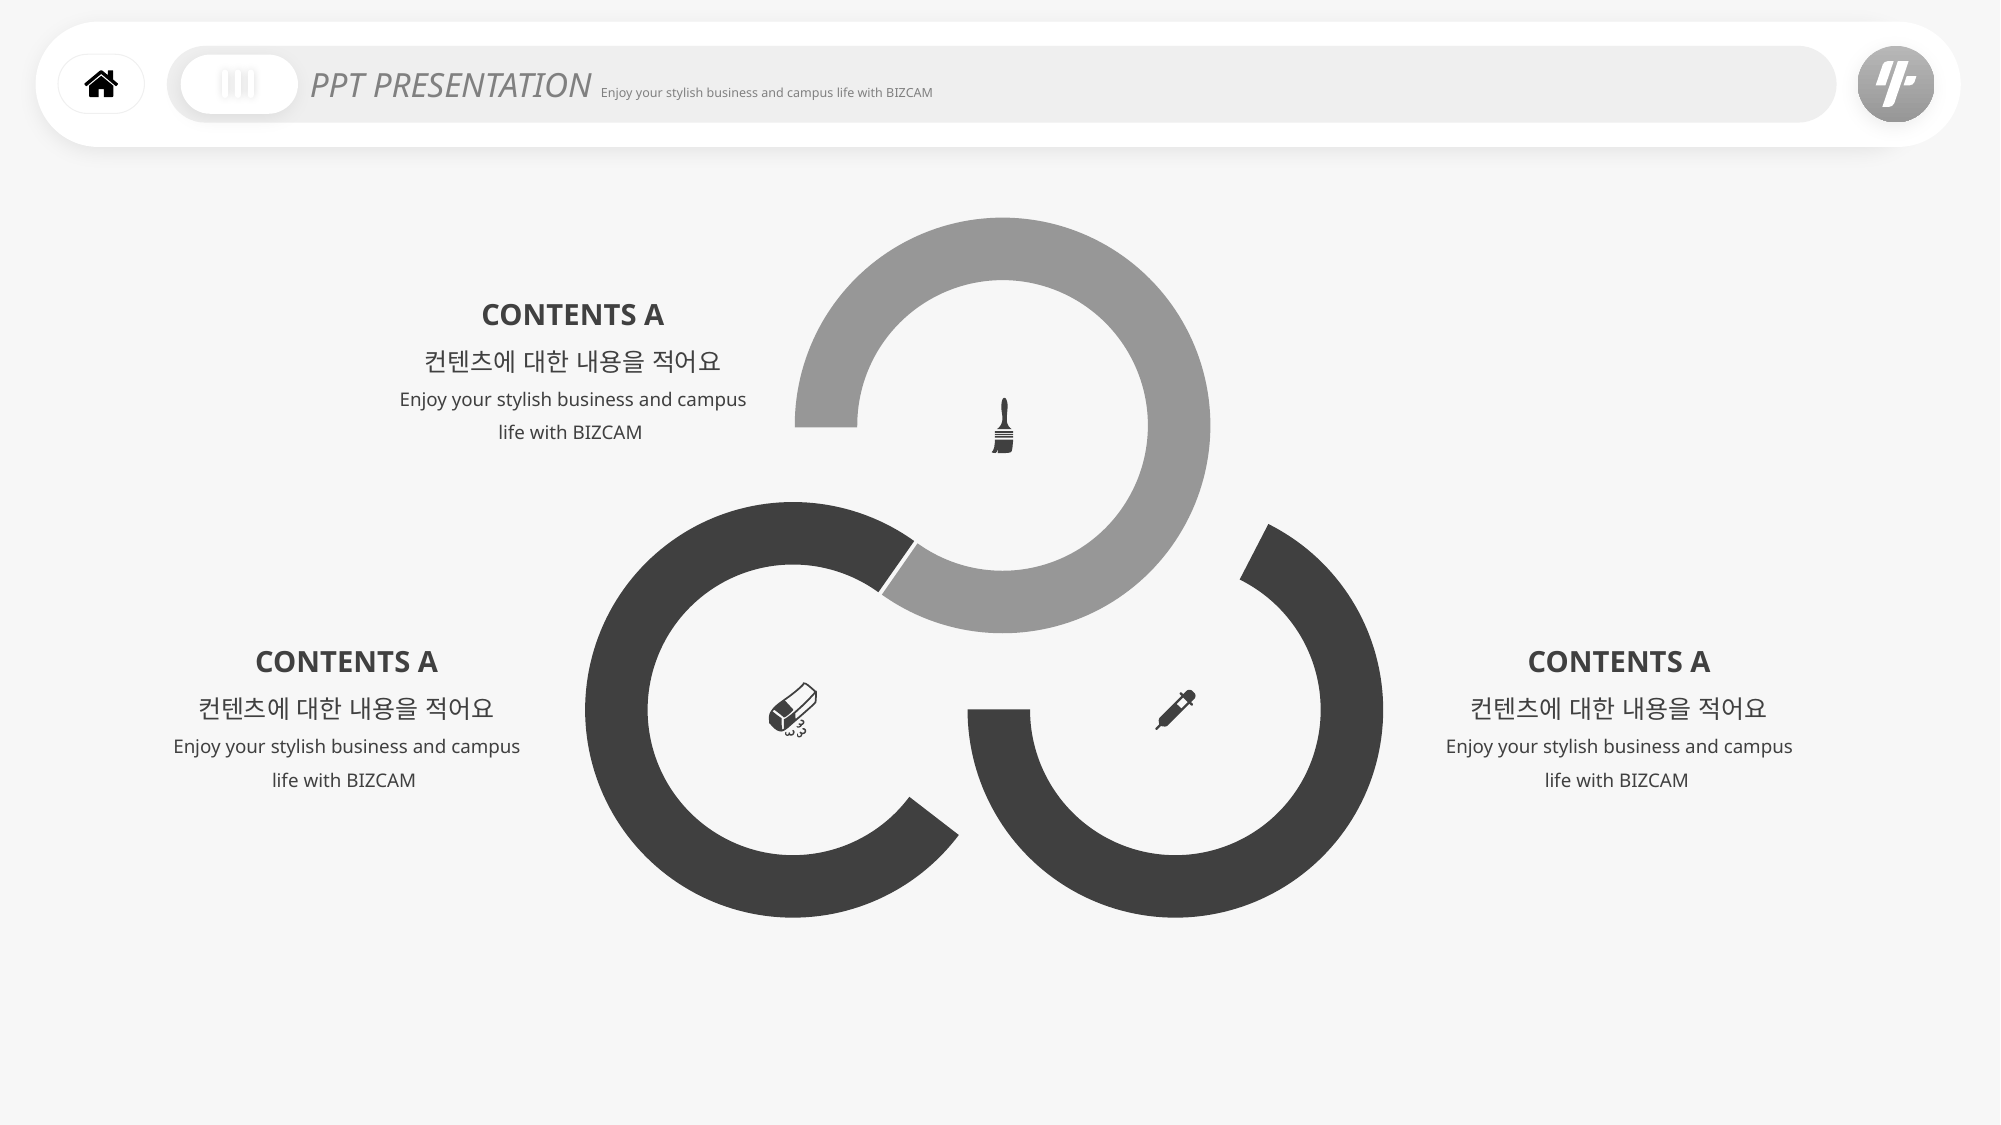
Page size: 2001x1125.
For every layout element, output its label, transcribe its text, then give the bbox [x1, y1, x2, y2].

text_box [998, 551, 1353, 887]
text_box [768, 682, 817, 738]
text_box CONTENTS A 컨텐츠에 대한 내용을 적어요 Enjoy your stylish business and campus life with BIZCAM [1425, 618, 1813, 799]
text_box PPT PRESENTATION Enjoy your stylish business and campus life with BIZCAM [165, 44, 1838, 124]
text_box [57, 54, 145, 114]
text_box CONTENTS A 컨텐츠에 대한 내용을 적어요 Enjoy your stylish business and campus life with BIZCAM [153, 618, 540, 799]
text_box CONTENTS A 컨텐츠에 대한 내용을 적어요 Enjoy your stylish business and campus life with BIZCAM [379, 271, 767, 451]
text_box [180, 54, 298, 114]
text_box [615, 532, 935, 887]
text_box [1857, 45, 1935, 123]
text_box [825, 248, 1180, 603]
text_box [1155, 689, 1196, 730]
text_box [34, 20, 1962, 148]
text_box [991, 397, 1014, 454]
